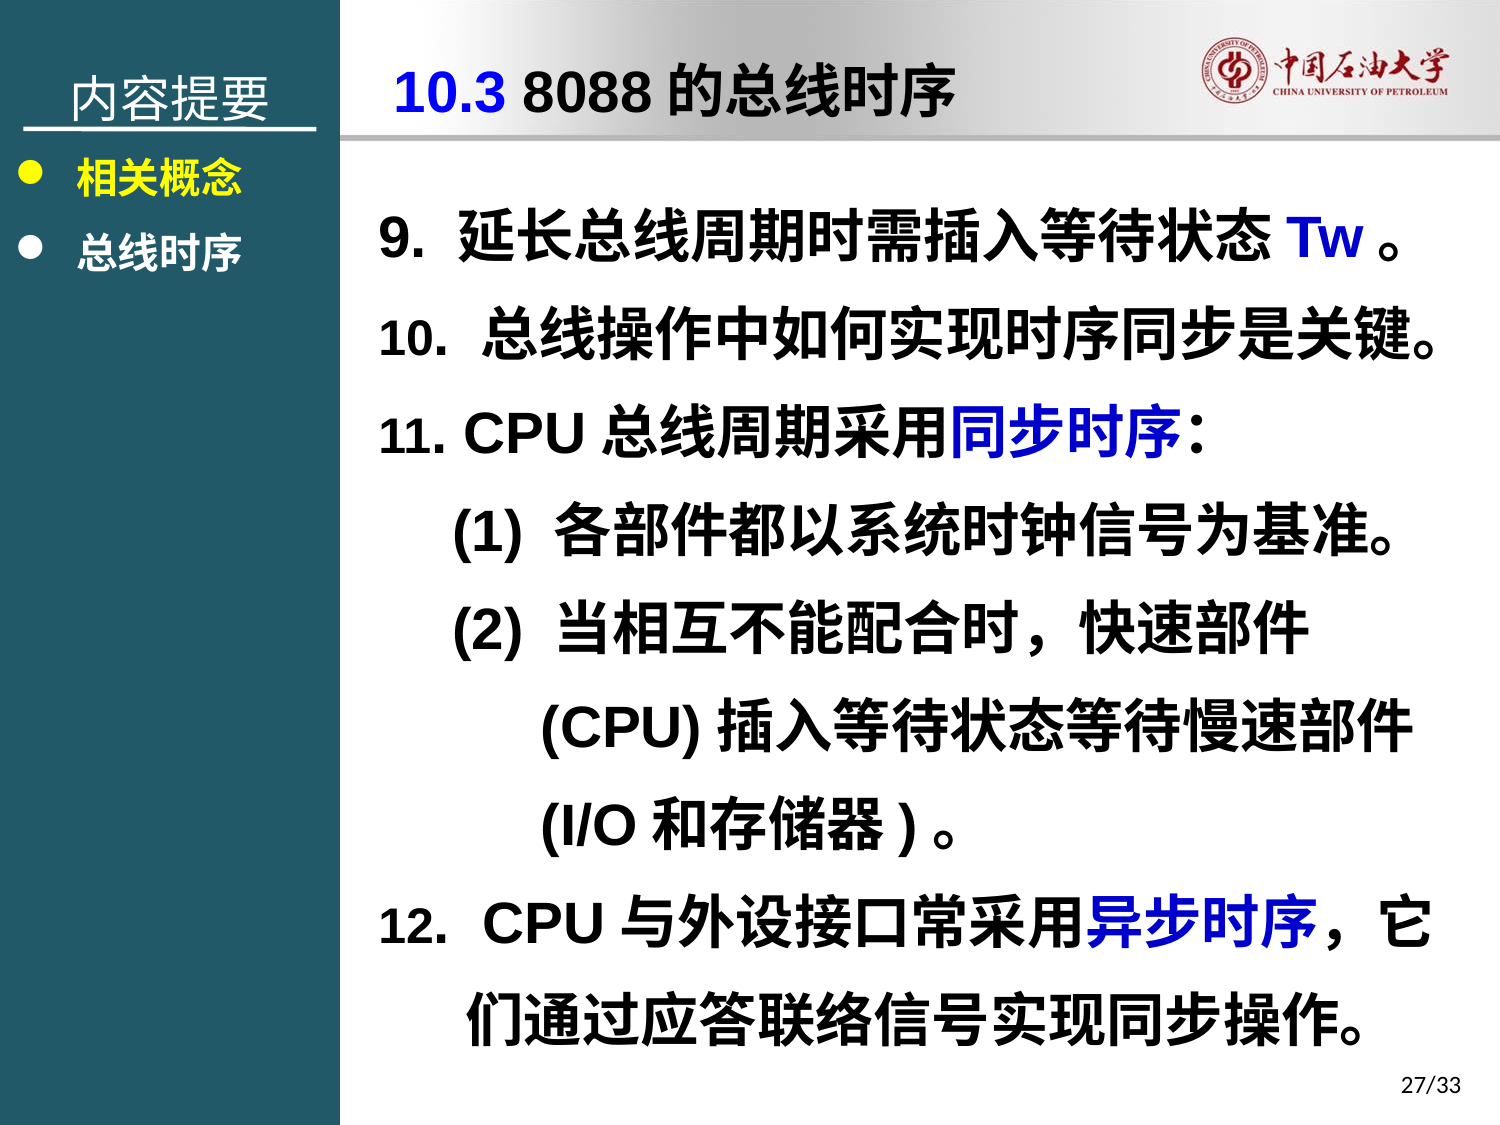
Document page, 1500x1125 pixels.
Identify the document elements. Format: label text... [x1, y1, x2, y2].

text_box 10.3 8088的总线时序 [379, 46, 973, 132]
picture [342, 0, 1500, 1125]
text_box 内容提要 相关概念 总线时序 [0, 0, 342, 1125]
slide_number 27/33 [1349, 1053, 1477, 1114]
list 9. 延长总线周期时需插入等待状态Tw。 10. 总线操作中如何实现时序同步是关键。 11. CPU总线周期采用同步时序： (1) 各部件都以系统时钟信号为基准。 (2) 当相互不能配合时，快速部件(CPU)插入等待状态等待慢速部件(I/O和存储器)。 12. CPU与外设接口常采用异步时序，它们通过应答联络信号实现同步操作。 [363, 163, 1466, 1091]
